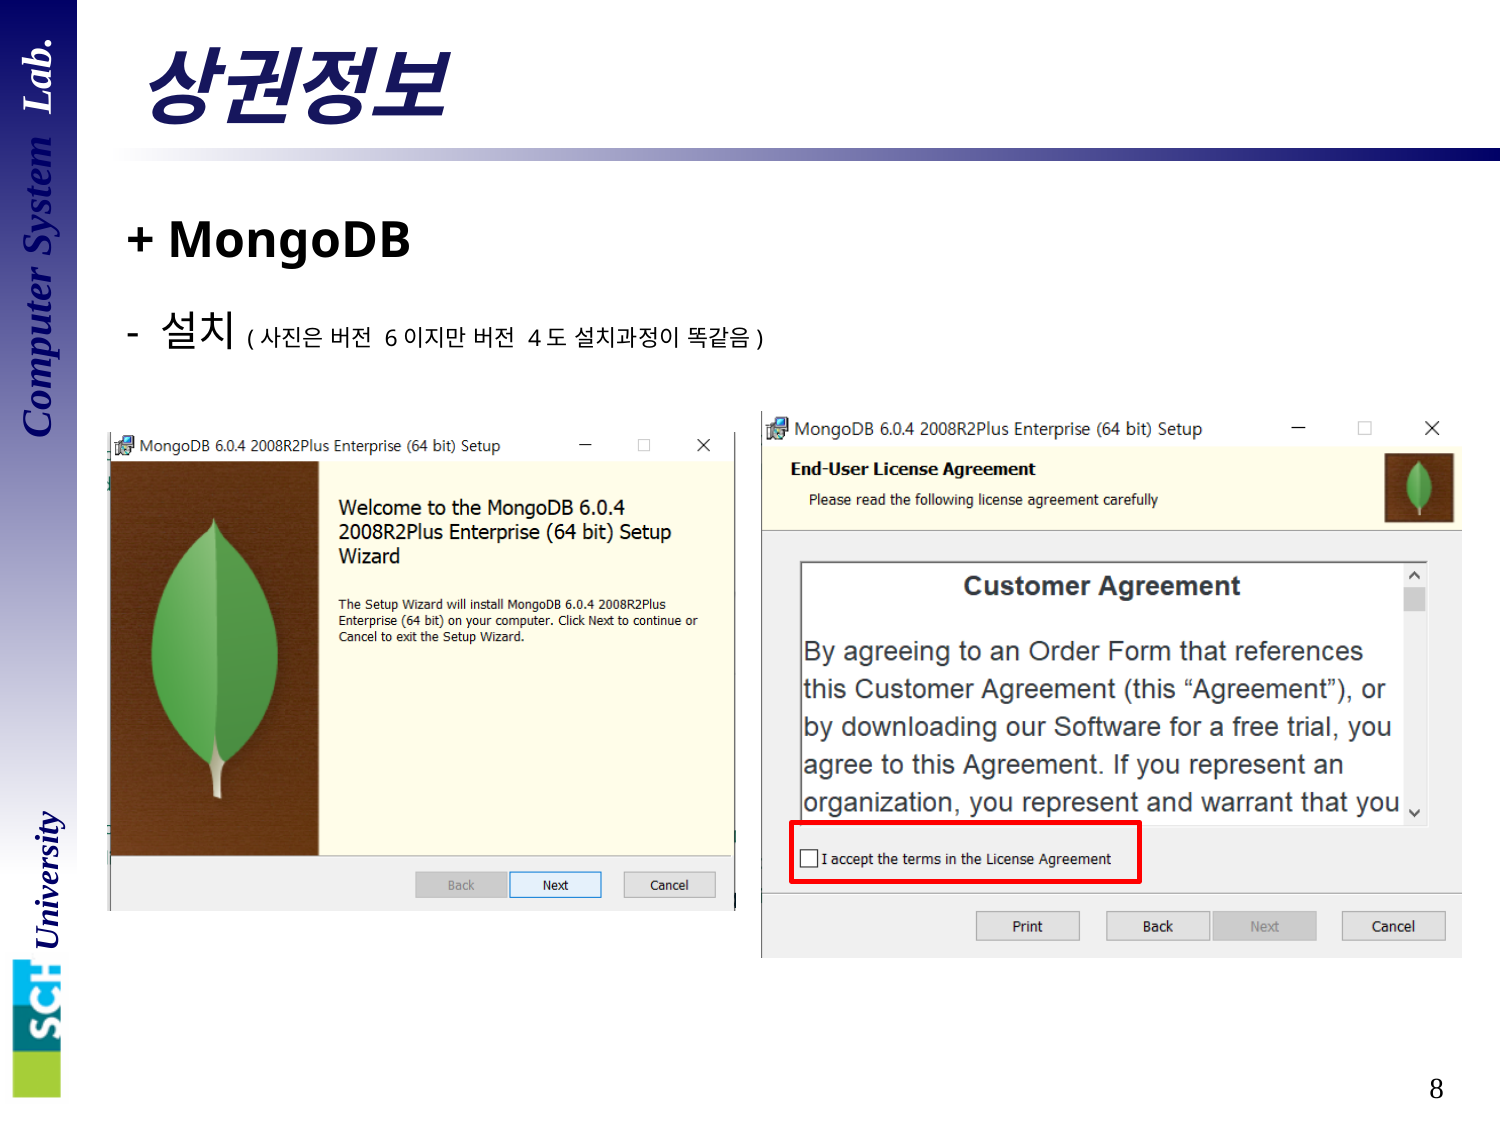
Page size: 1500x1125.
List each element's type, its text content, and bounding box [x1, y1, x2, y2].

text_box - 설치(사진은 버전 6이지만 버전 4도 설치과정이 똑같음) [111, 259, 1389, 376]
picture [107, 432, 736, 912]
picture [5, 952, 69, 1104]
title 상권정보 [123, 25, 1460, 143]
picture [761, 411, 1462, 958]
text_box + MongoDB [111, 164, 1389, 259]
